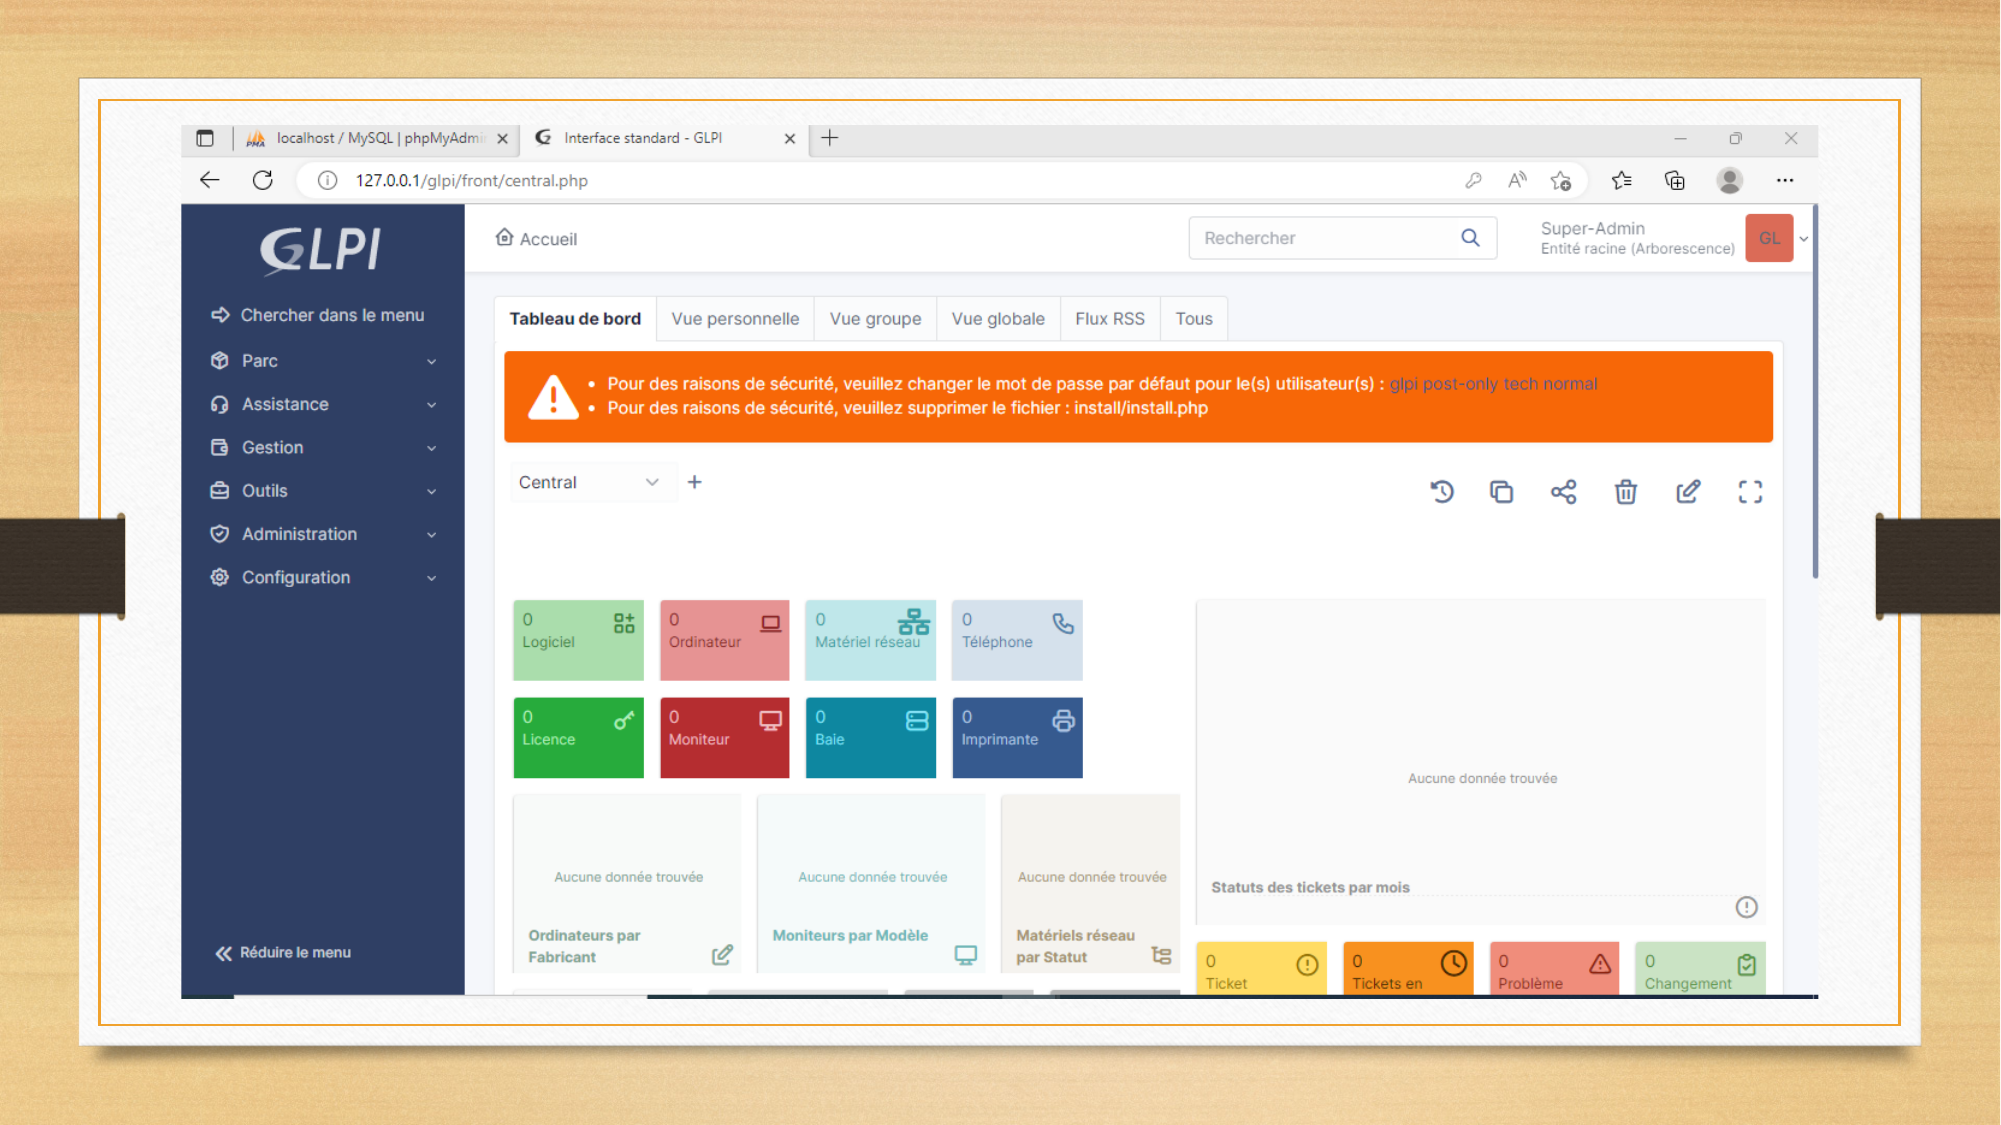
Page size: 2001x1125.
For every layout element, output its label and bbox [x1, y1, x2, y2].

picture [0, 0, 2001, 1125]
list [181, 125, 1819, 1000]
